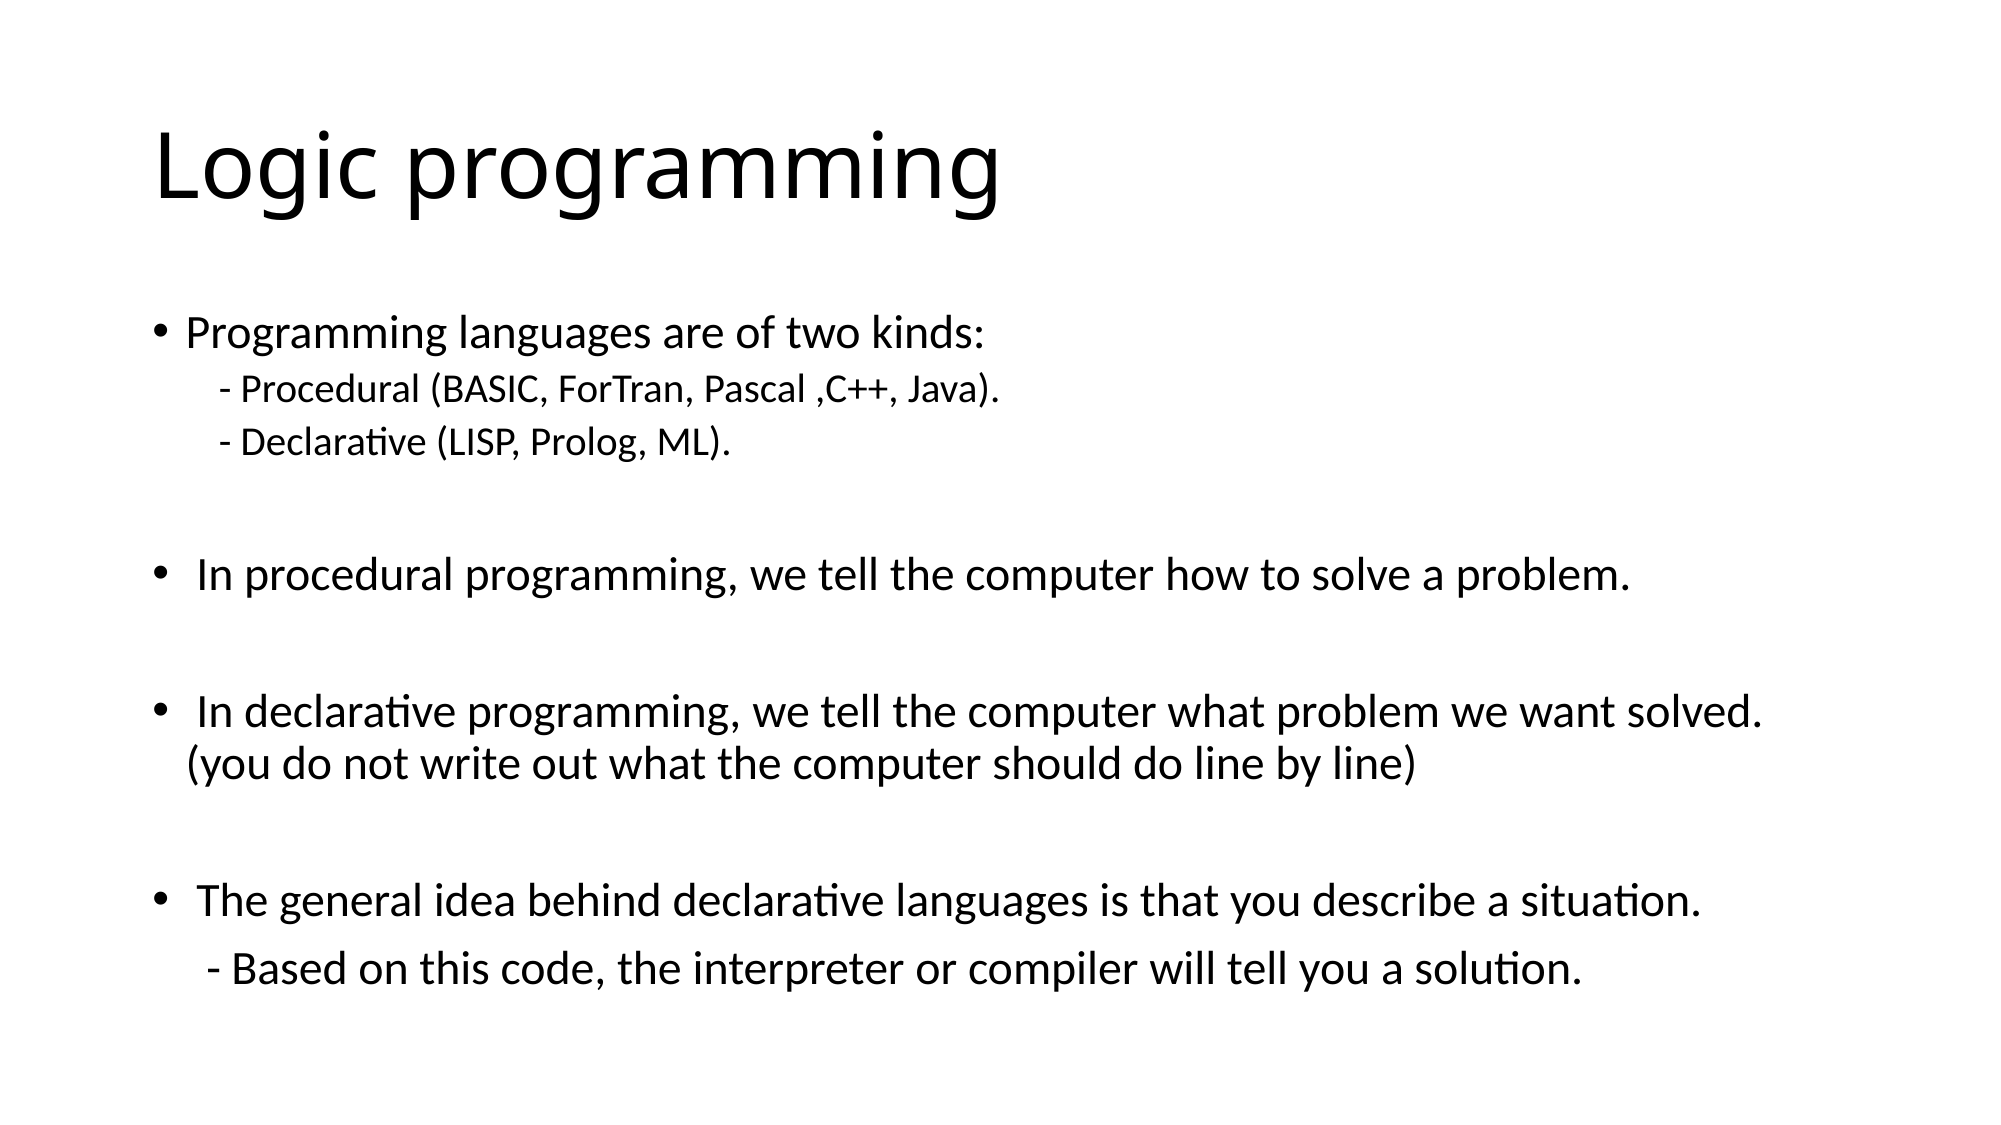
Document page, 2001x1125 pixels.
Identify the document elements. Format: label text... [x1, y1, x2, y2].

title Logic programming [137, 59, 1863, 278]
list Programming languages are of two kinds: - Procedural (BASIC, ForTran, Pascal ,C++, Java). - Declarative (LISP, Prolog, ML). In procedural programming, we tell the computer how to solve a problem. In declarative programming, we tell the computer what problem we want solved. (you do not write out what the computer should do line by line) The general idea behind declarative languages is that you describe a situation. - Based on this code, the interpreter or compiler will tell you a solution. [137, 299, 1863, 1014]
